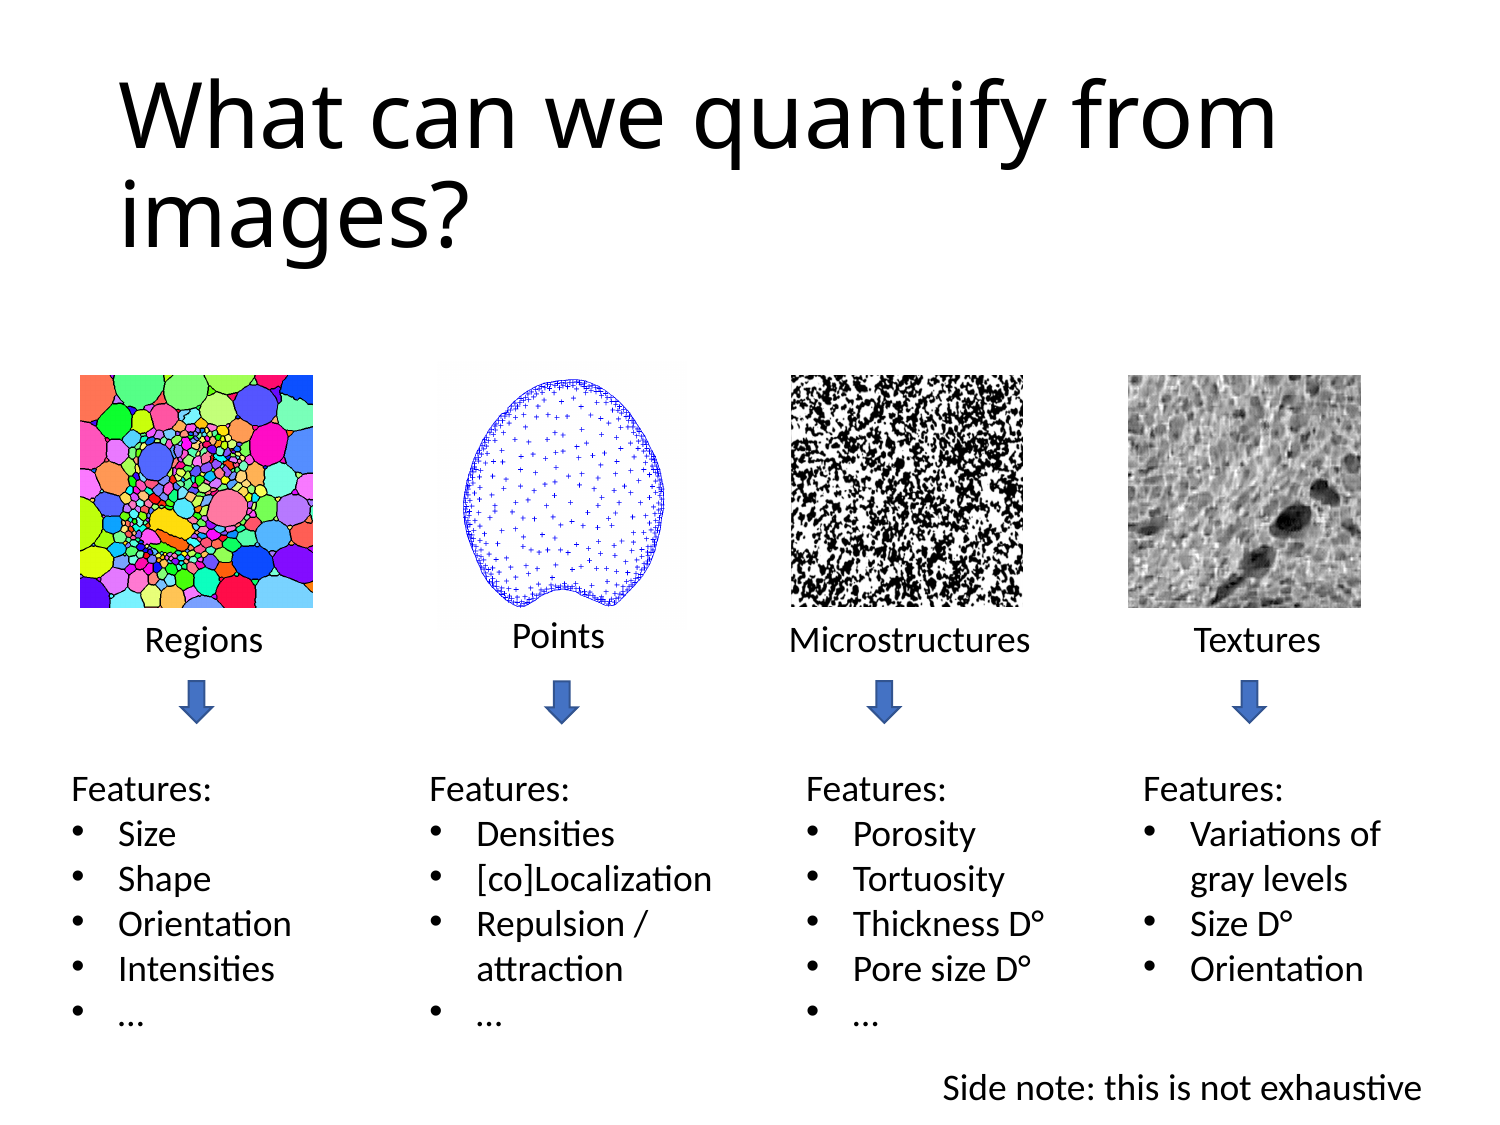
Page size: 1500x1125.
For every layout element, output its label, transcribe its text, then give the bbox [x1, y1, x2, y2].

picture [791, 375, 1023, 608]
picture [80, 375, 313, 608]
text_box [866, 680, 903, 725]
text_box Textures [1178, 608, 1345, 668]
text_box [1231, 680, 1268, 725]
picture [437, 361, 687, 630]
text_box Microstructures [774, 607, 1057, 668]
text_box Features: Size Shape Orientation Intensities … [56, 756, 337, 1041]
text_box Regions [129, 608, 296, 668]
picture [1128, 375, 1361, 608]
text_box [178, 680, 215, 725]
text_box Features: Densities [co]Localization Repulsion / attraction … [414, 756, 735, 1041]
title What can we quantify from images? [103, 59, 1397, 278]
text_box [543, 680, 580, 725]
text_box Points [497, 630, 663, 664]
text_box Features: Porosity Tortuosity Thickness D° Pore size D° … [791, 756, 1072, 1086]
text_box Side note: this is not exhaustive [927, 1055, 1438, 1116]
text_box Features: Variations of gray levels Size D° Orientation [1128, 756, 1409, 1055]
